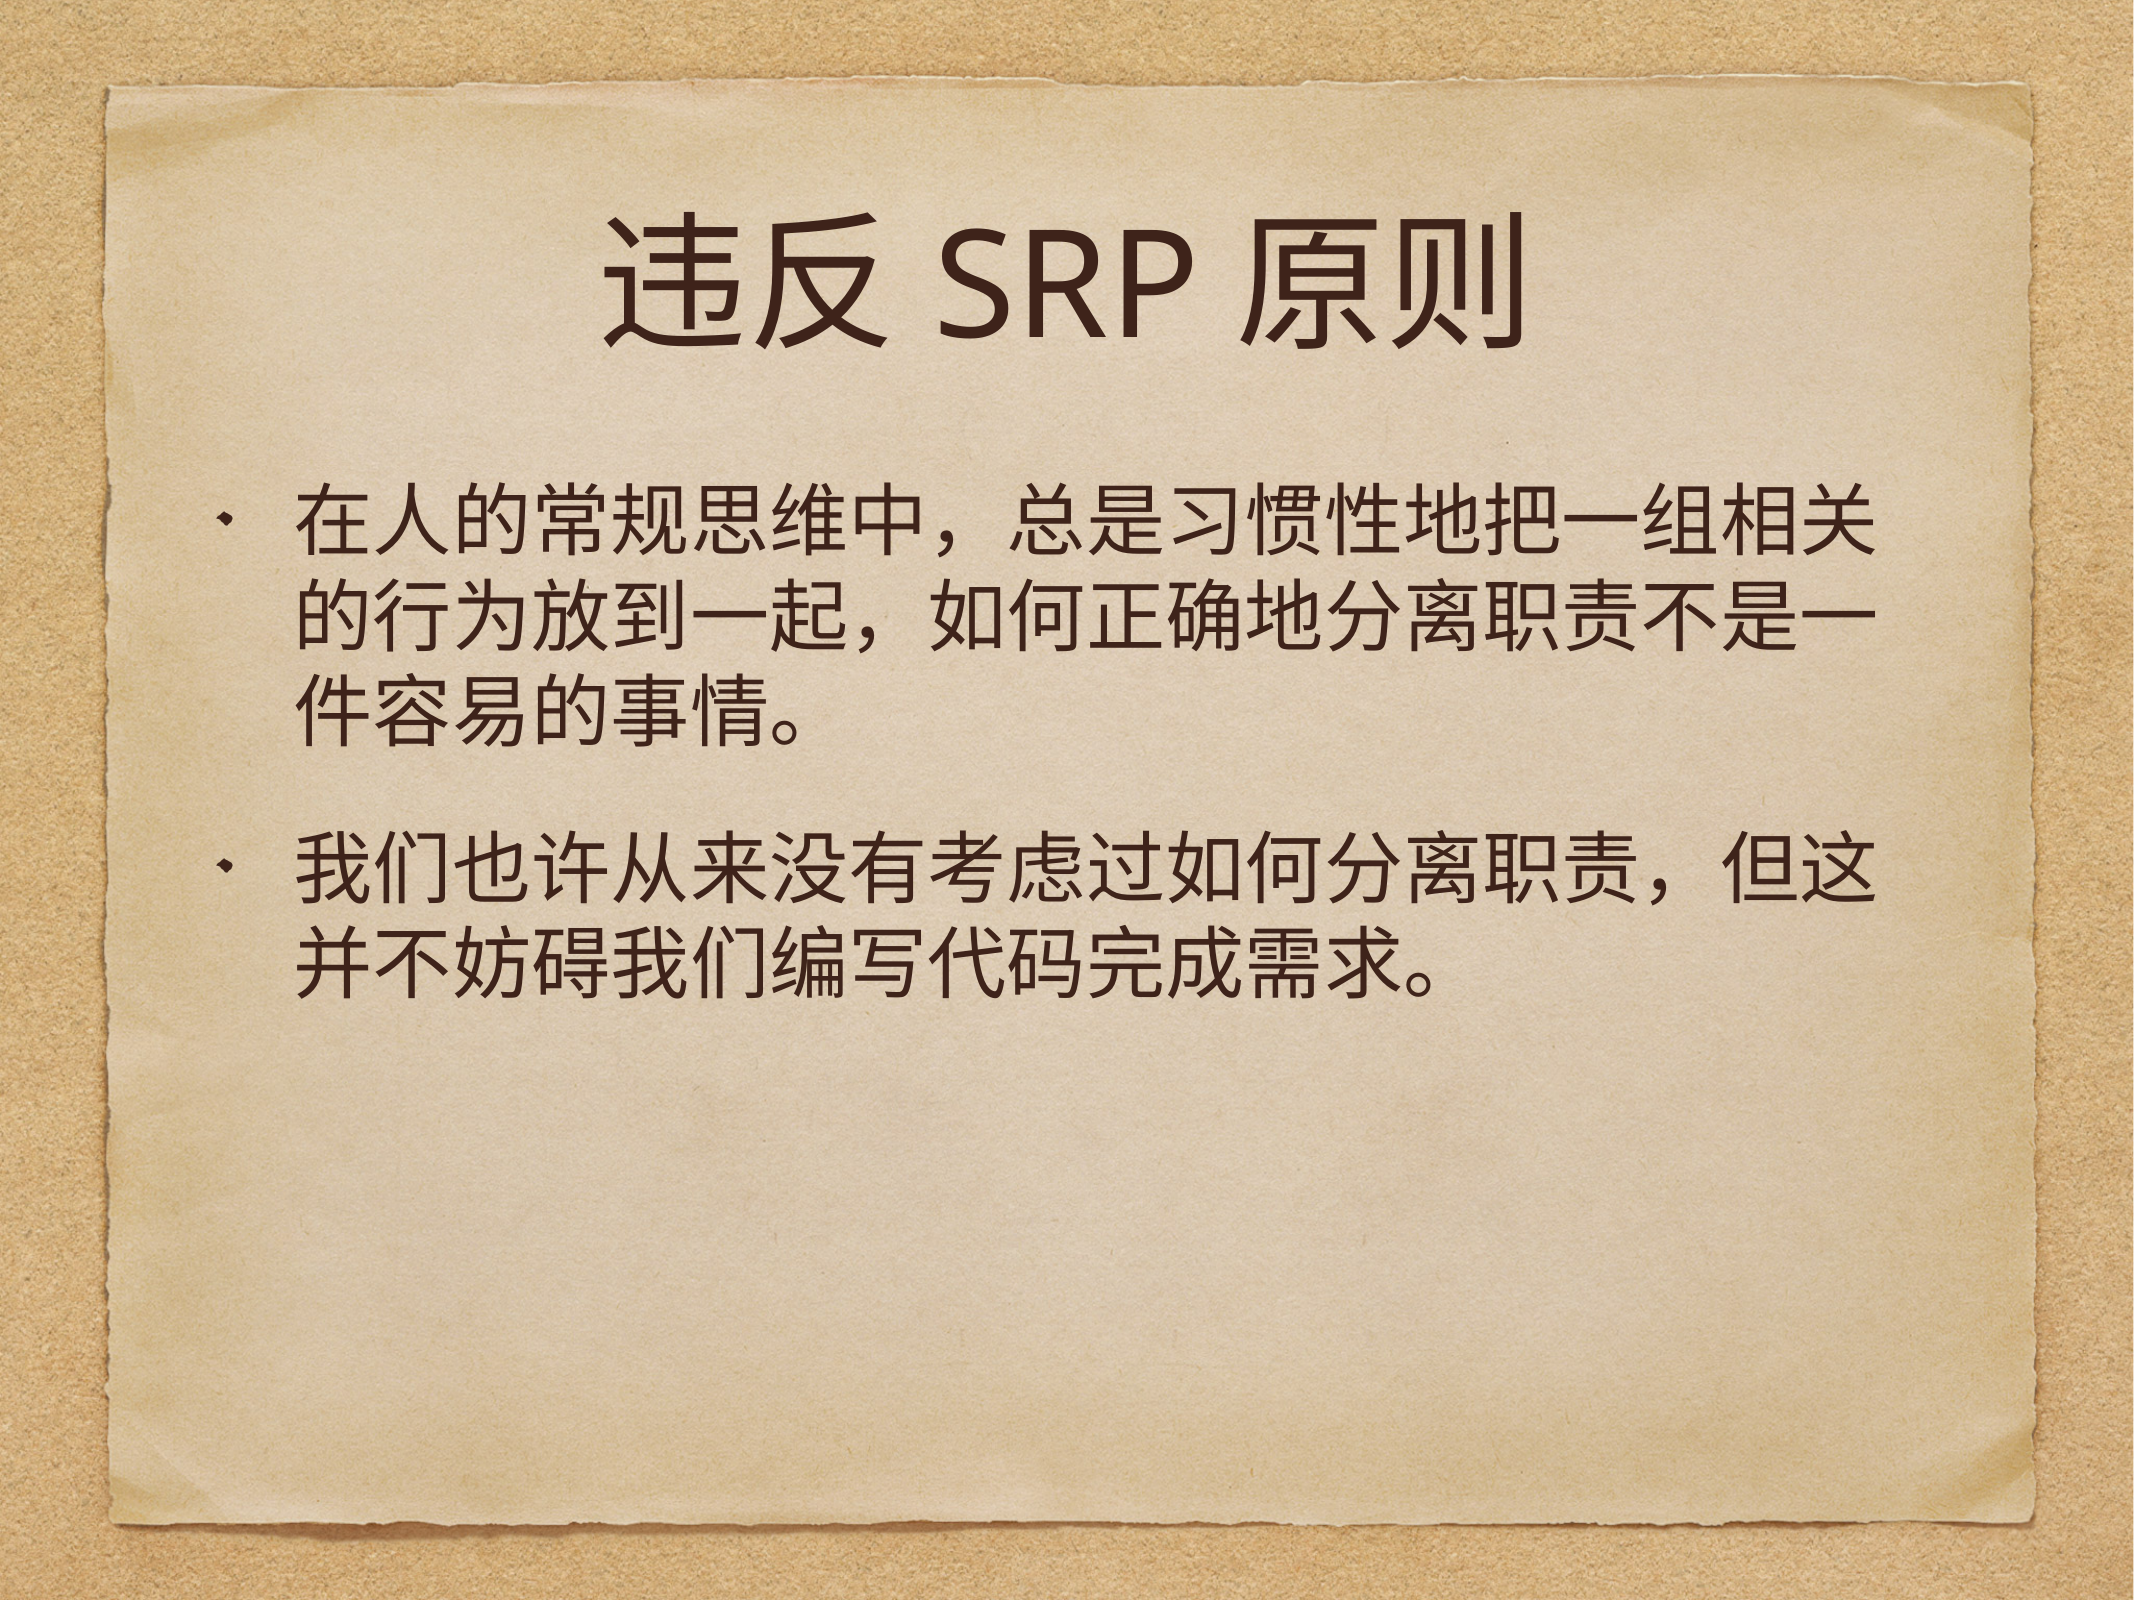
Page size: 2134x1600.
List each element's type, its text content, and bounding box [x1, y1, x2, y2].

title 违反SRP原则 [207, 103, 1926, 451]
picture [0, 0, 2134, 1600]
list 在人的常规思维中，总是习惯性地把一组相关的行为放到一起，如何正确地分离职责不是一件容易的事情。 我们也许从来没有考虑过如何分离职责，但这并不妨碍我们编写代码完成需求。 [207, 461, 1926, 1422]
